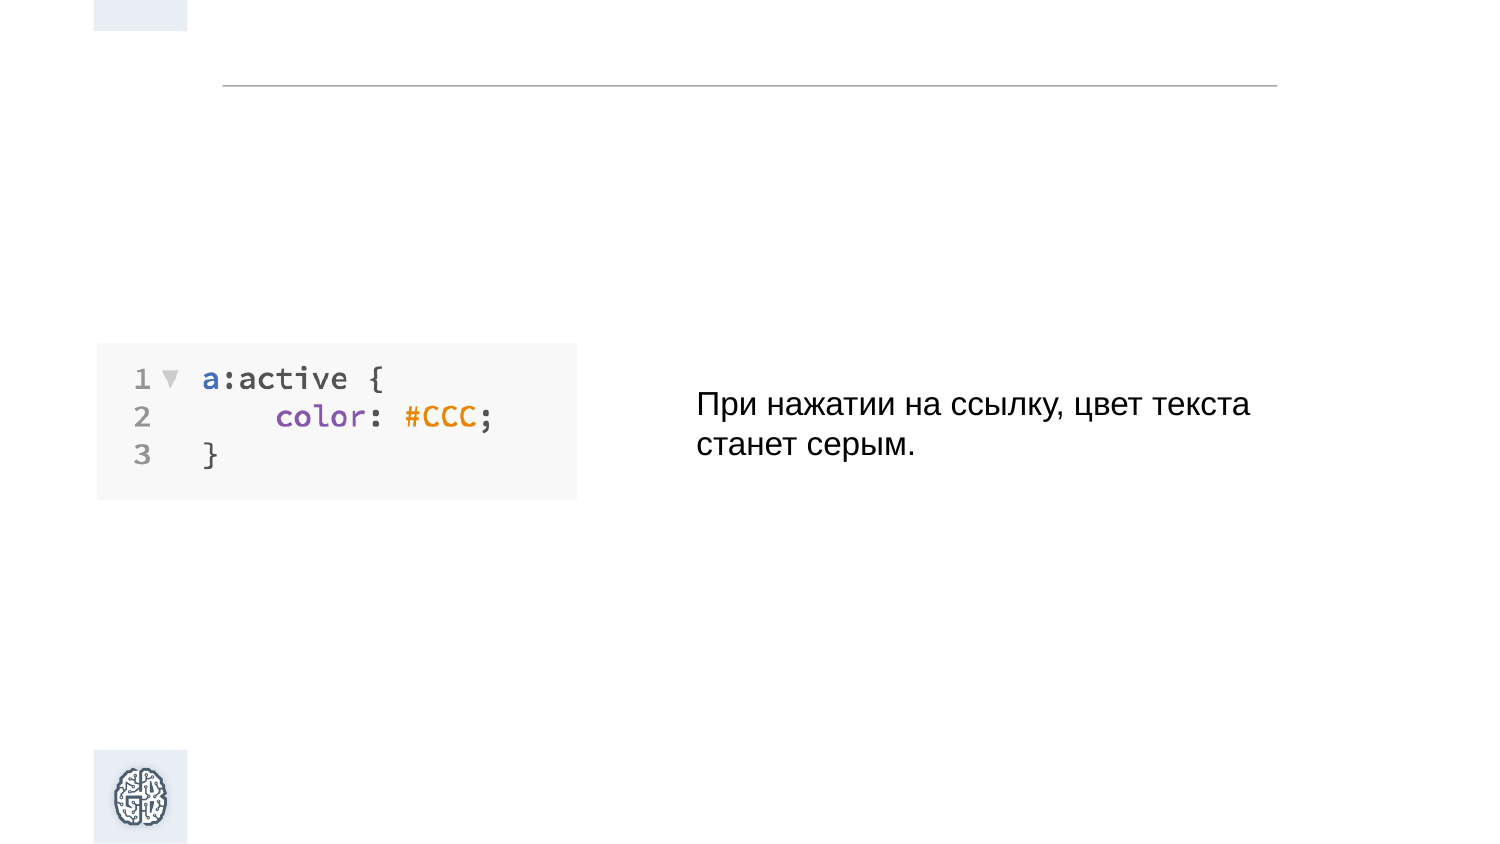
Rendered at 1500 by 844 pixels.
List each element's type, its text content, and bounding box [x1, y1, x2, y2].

picture [97, 343, 577, 501]
list При нажатии на ссылку, цвет текста станет серым. [692, 343, 1314, 500]
picture [106, 760, 175, 834]
